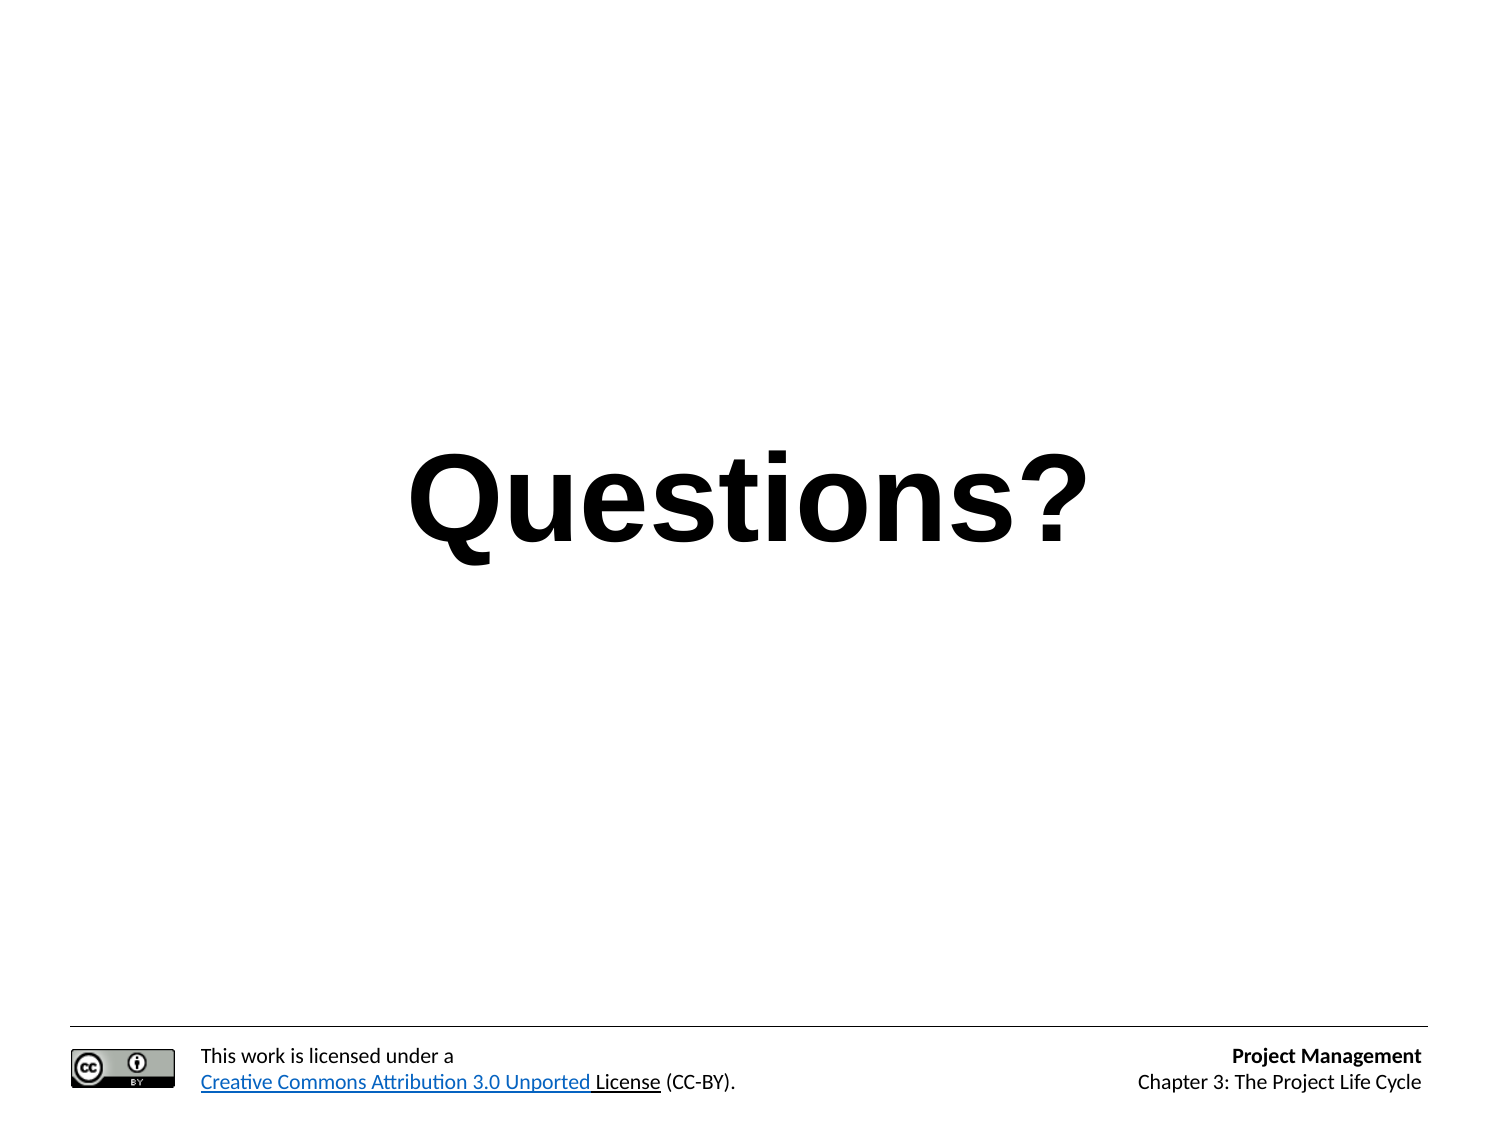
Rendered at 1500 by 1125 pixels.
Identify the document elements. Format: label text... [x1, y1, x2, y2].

picture [71, 1049, 175, 1088]
title Questions? [112, 184, 1388, 576]
